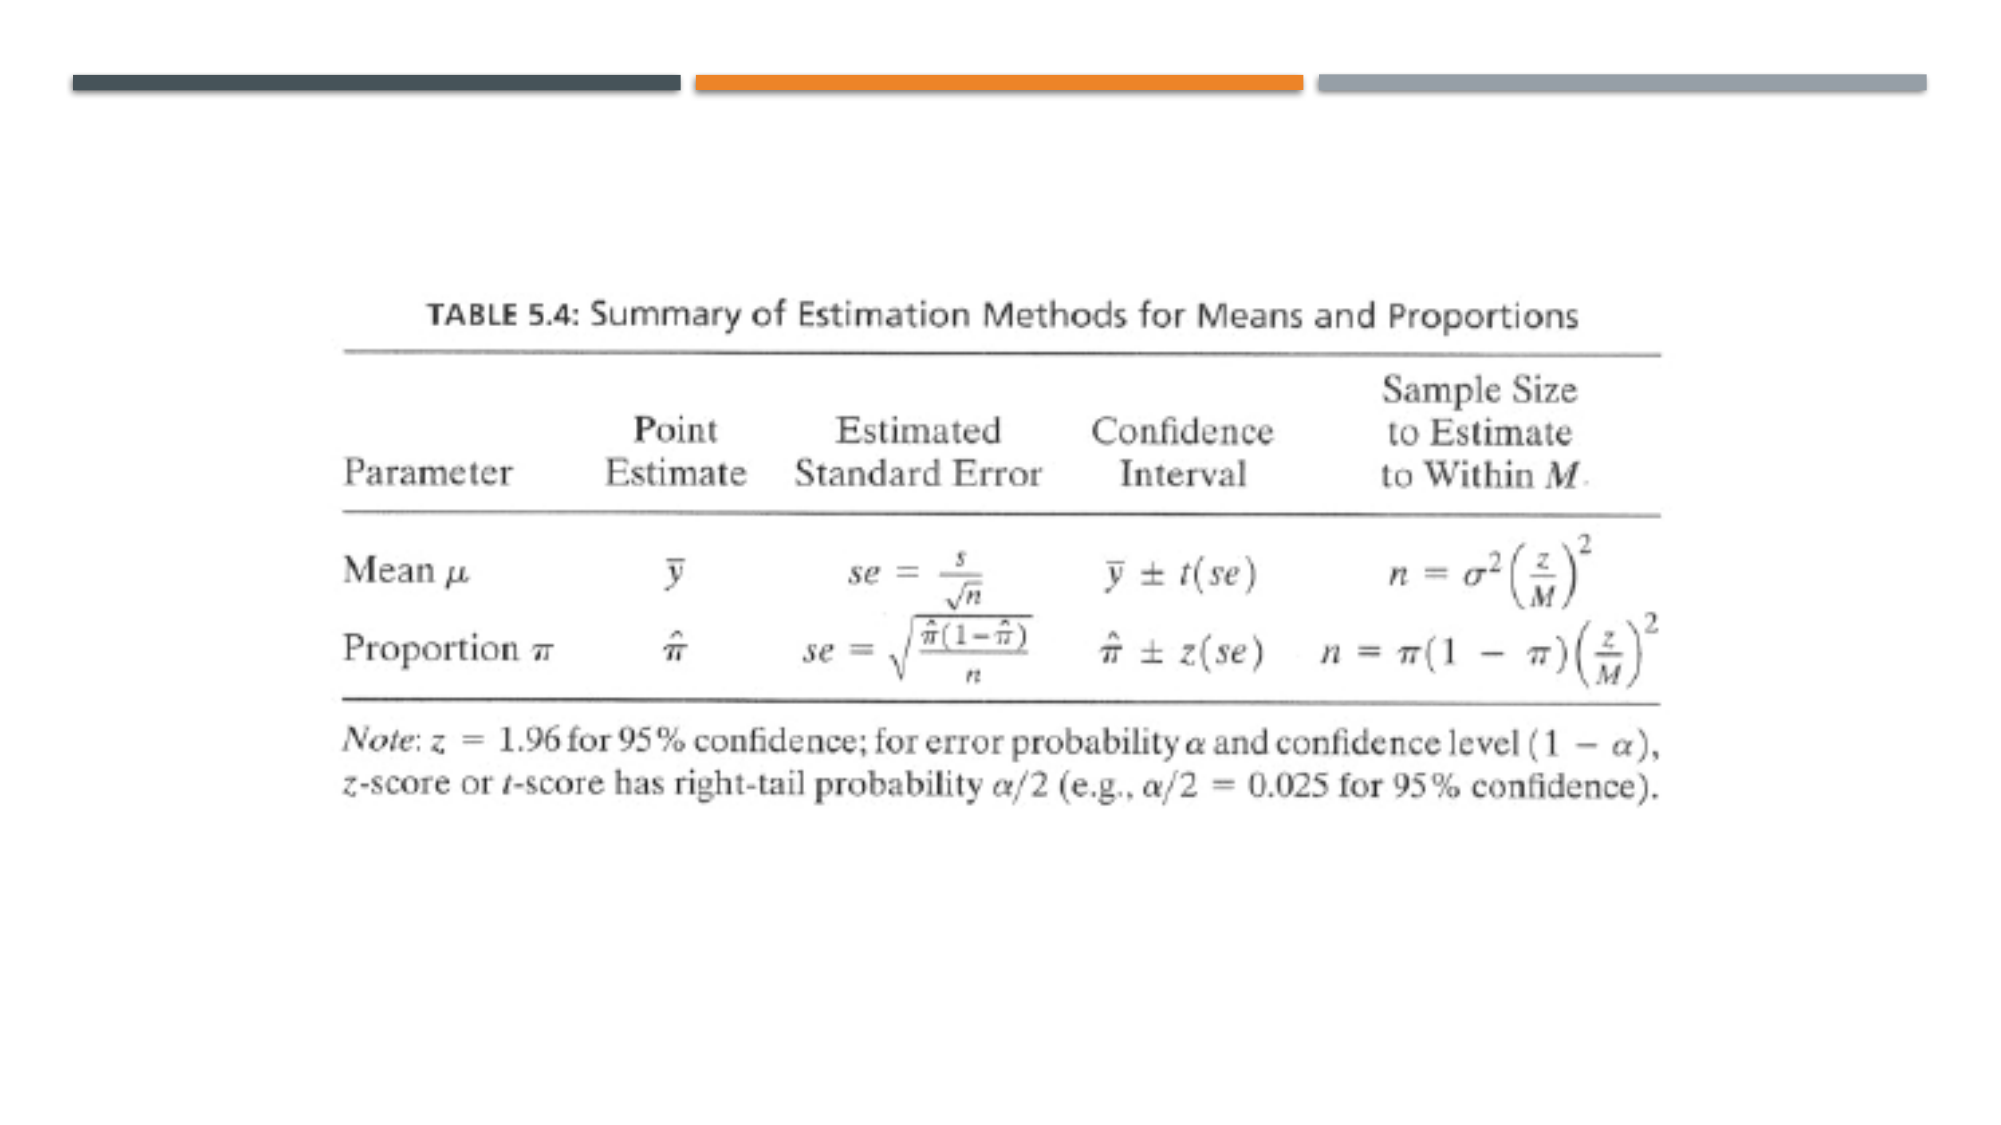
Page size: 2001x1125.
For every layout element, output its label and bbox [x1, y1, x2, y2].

picture [317, 266, 1683, 831]
